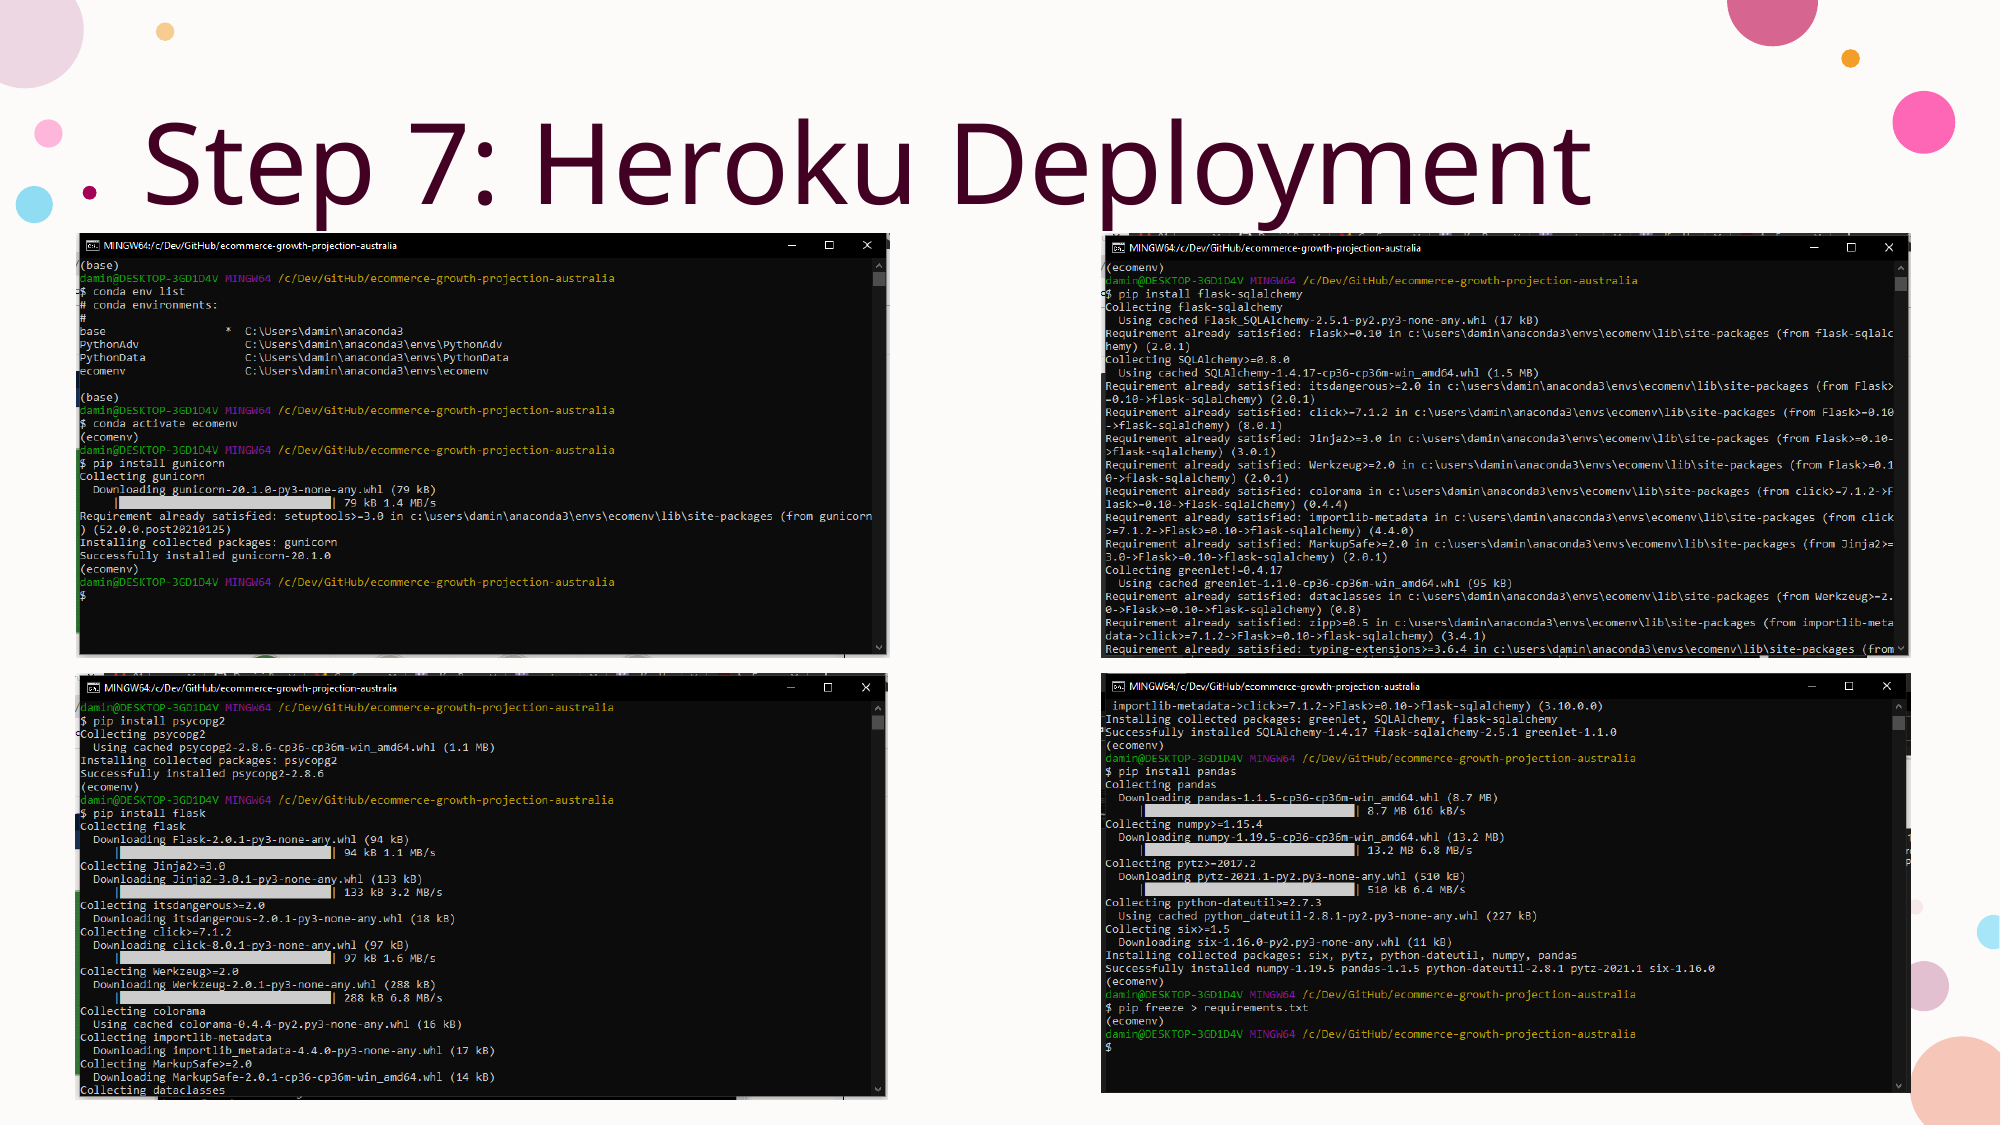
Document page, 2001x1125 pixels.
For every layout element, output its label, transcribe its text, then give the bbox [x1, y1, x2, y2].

picture [75, 673, 888, 1100]
title Step 7: Heroku Deployment [127, 59, 1877, 278]
picture [1100, 233, 1911, 658]
picture [76, 233, 890, 658]
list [1100, 673, 1911, 1093]
